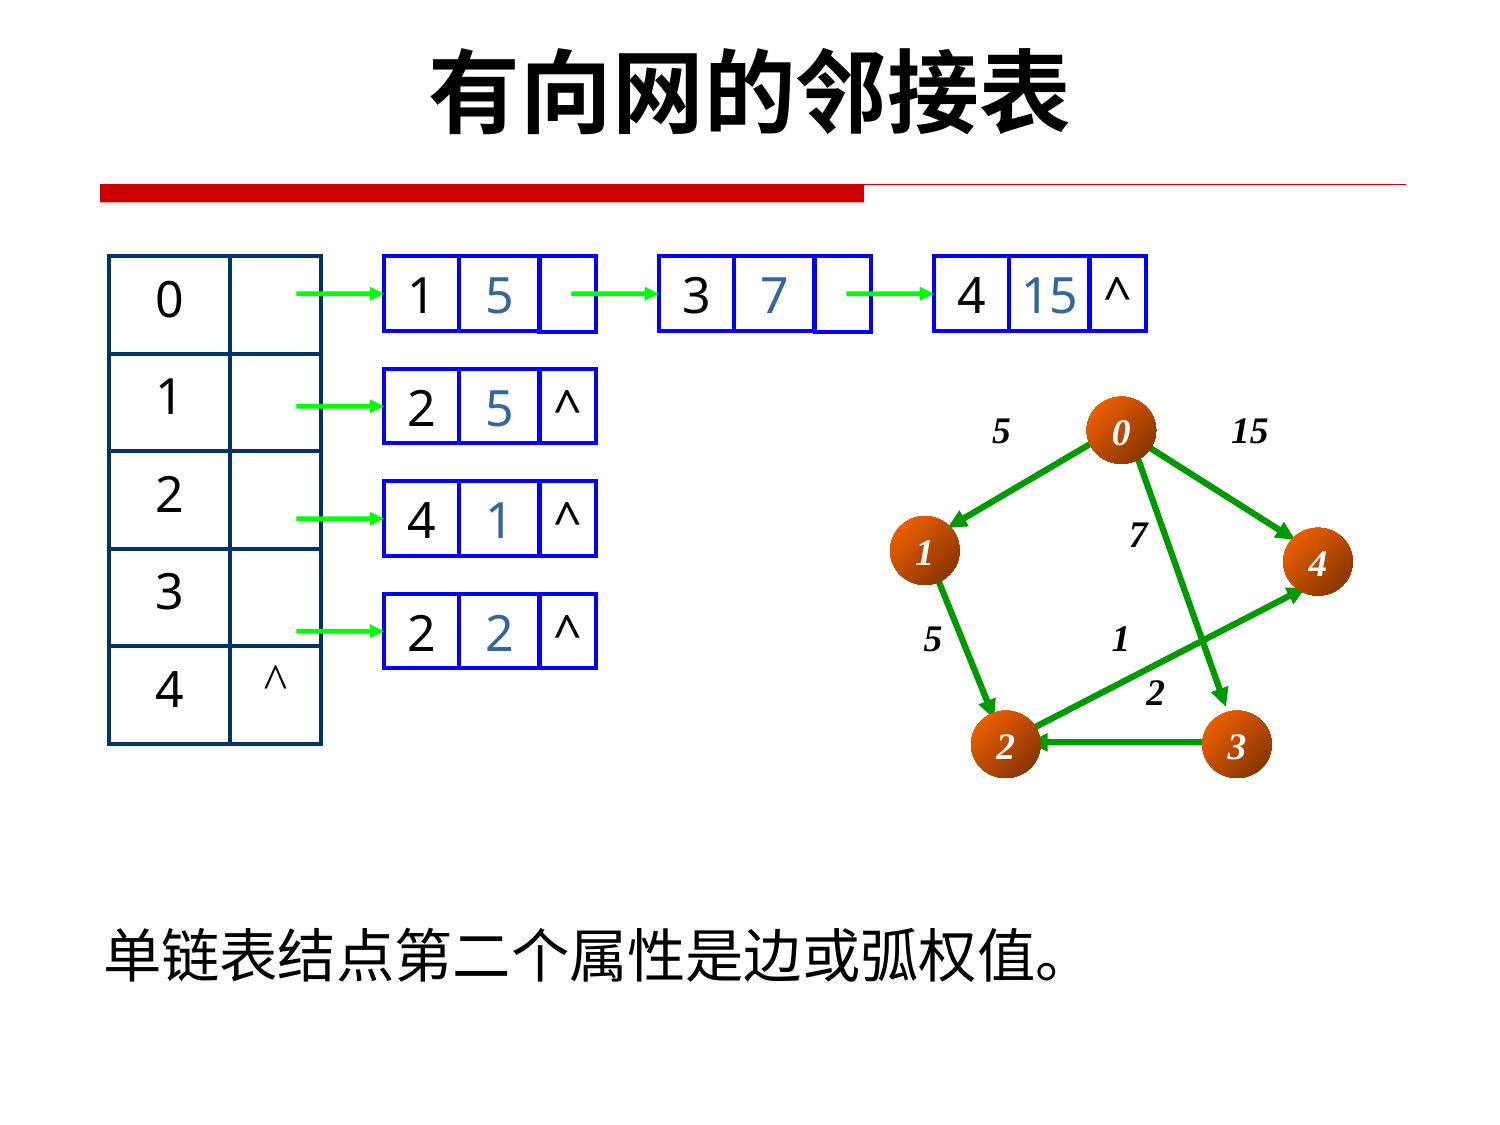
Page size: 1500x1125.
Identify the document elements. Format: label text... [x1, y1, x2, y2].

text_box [889, 396, 1353, 779]
table_cell [232, 356, 319, 449]
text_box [383, 255, 597, 333]
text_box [383, 593, 597, 670]
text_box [658, 255, 872, 333]
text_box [383, 368, 597, 445]
text_box [602, 287, 653, 300]
table_header [232, 258, 319, 352]
table_header 0 [111, 258, 228, 352]
text_box [877, 287, 928, 300]
table_cell [232, 453, 319, 547]
table_cell 2 [111, 453, 228, 547]
table_cell 1 [111, 356, 228, 449]
table_cell ^ [232, 648, 319, 742]
table_cell 3 [111, 551, 228, 644]
table_cell [232, 551, 319, 644]
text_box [383, 480, 597, 558]
text_box [296, 400, 378, 413]
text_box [933, 255, 1147, 333]
text_box 单链表结点第二个属性是边或弧权值。 [88, 907, 1483, 997]
text_box [296, 512, 378, 526]
text_box [296, 287, 378, 300]
text_box [296, 625, 378, 638]
text_box 有向网的邻接表 [56, 27, 1444, 153]
table_cell 4 [111, 648, 228, 742]
